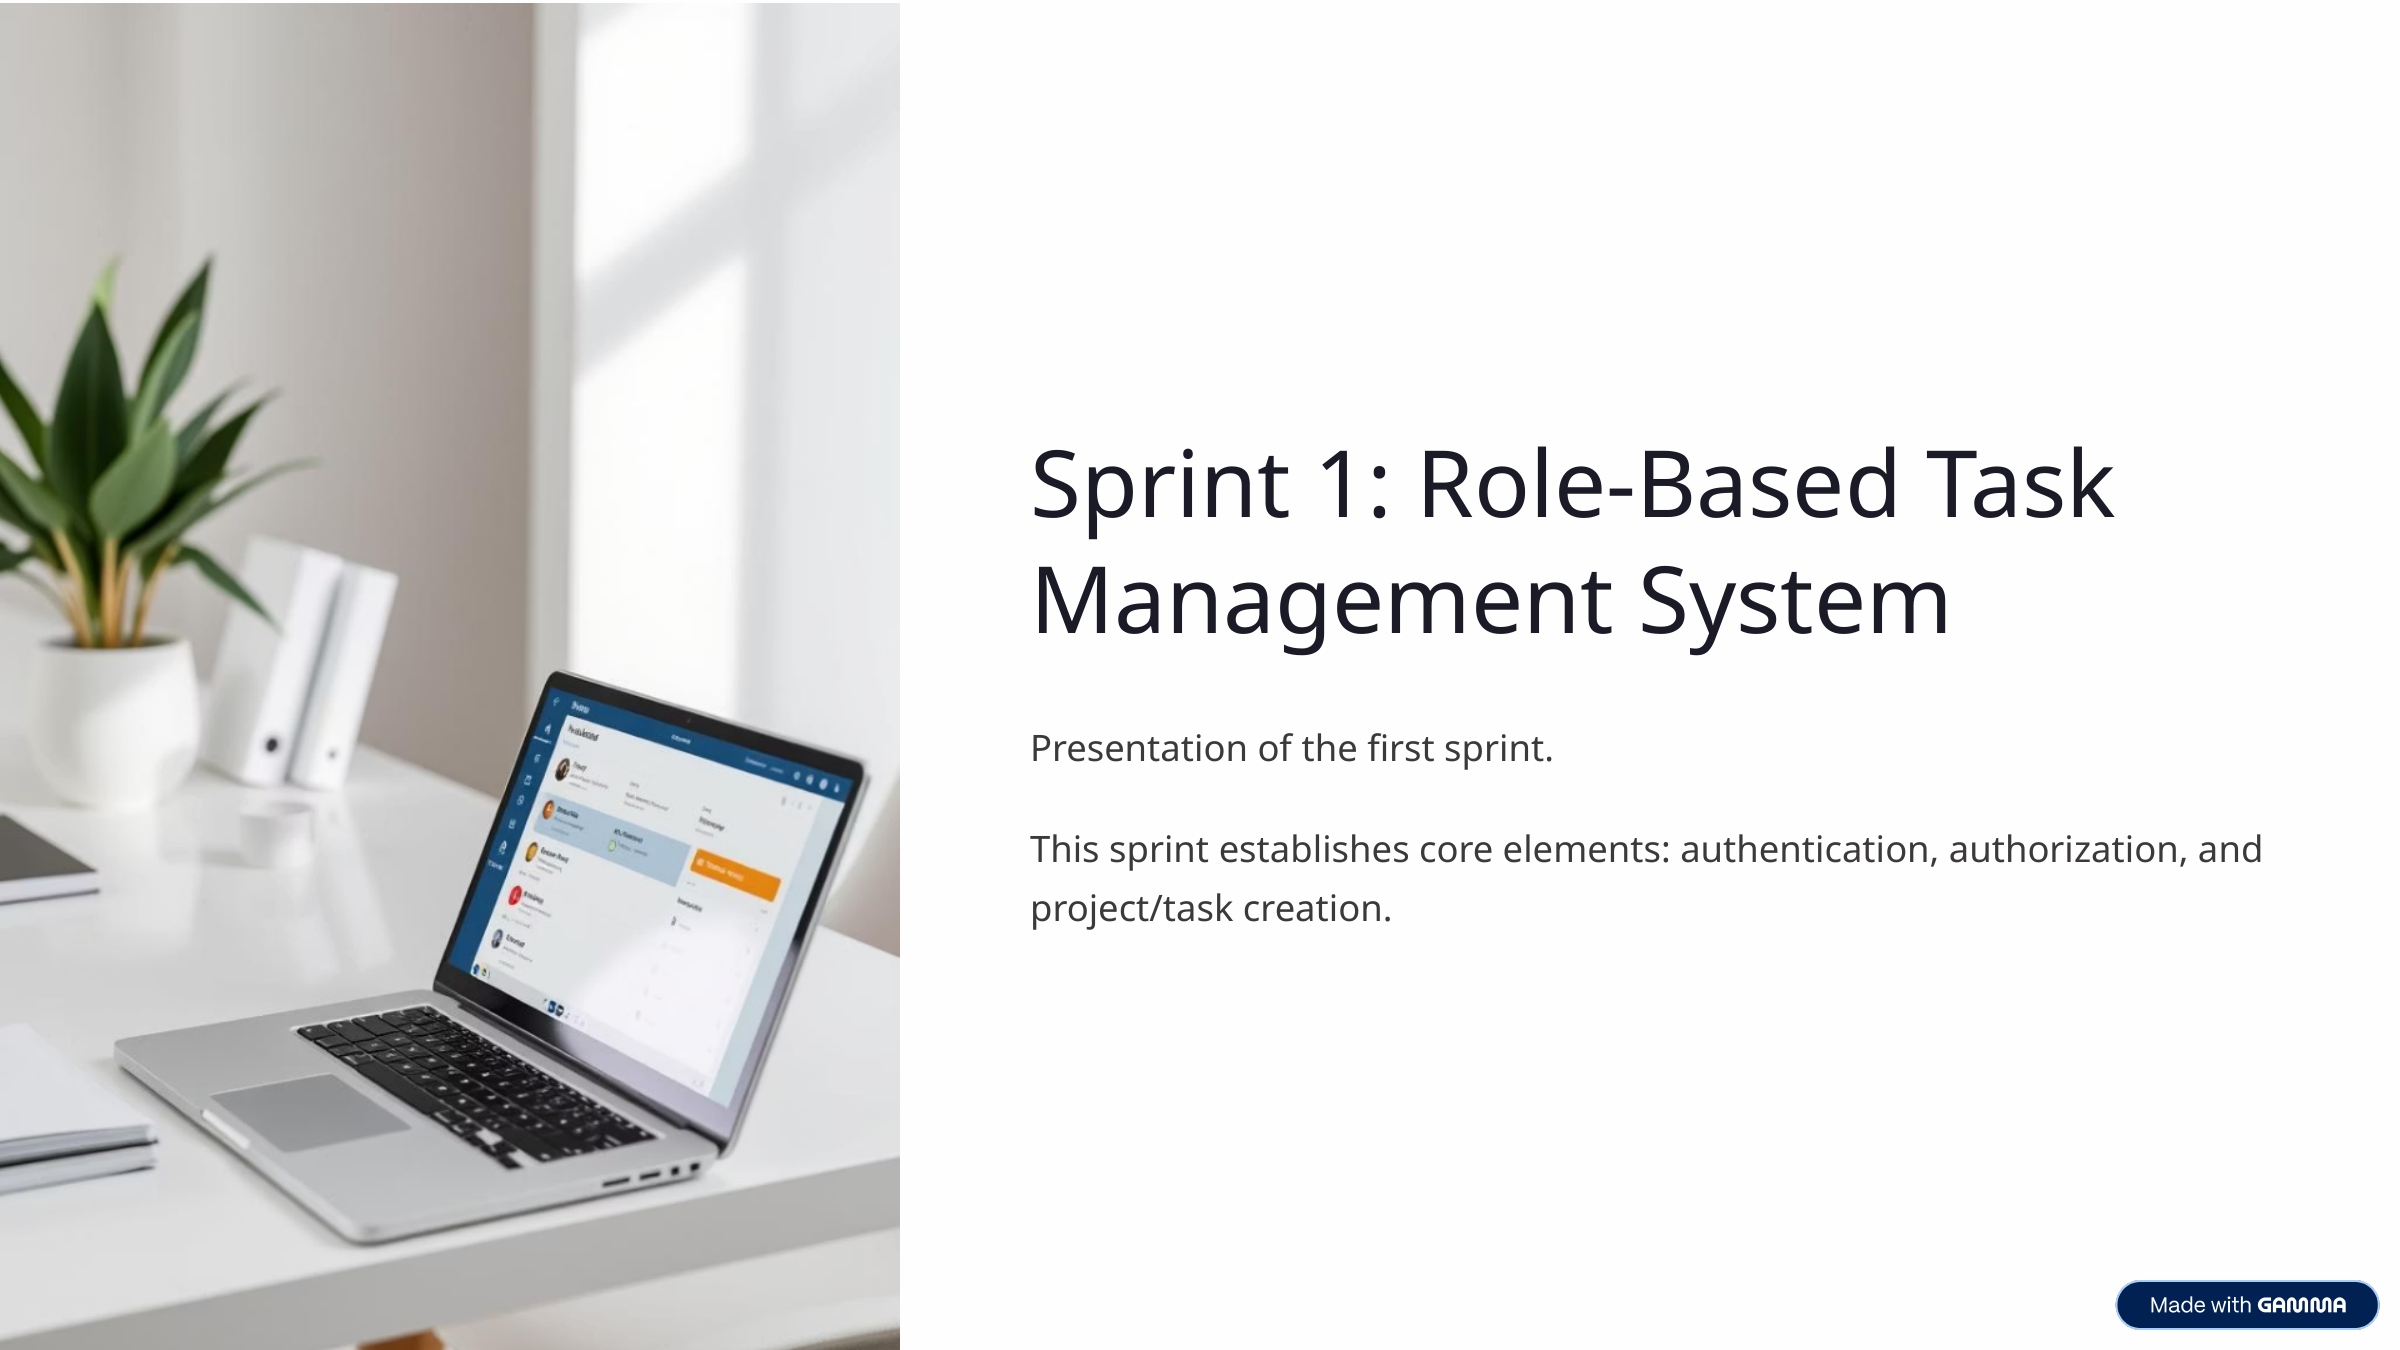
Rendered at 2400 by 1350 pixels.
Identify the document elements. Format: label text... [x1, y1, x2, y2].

text_box Sprint 1: Role-Based Task Management System [1030, 420, 2270, 654]
text_box Presentation of the first sprint. [1030, 708, 2270, 769]
text_box This sprint establishes core elements: authentication, authorization, and project/task creation. [1030, 810, 2270, 930]
picture [0, 3, 900, 1350]
picture [2106, 1271, 2389, 1339]
